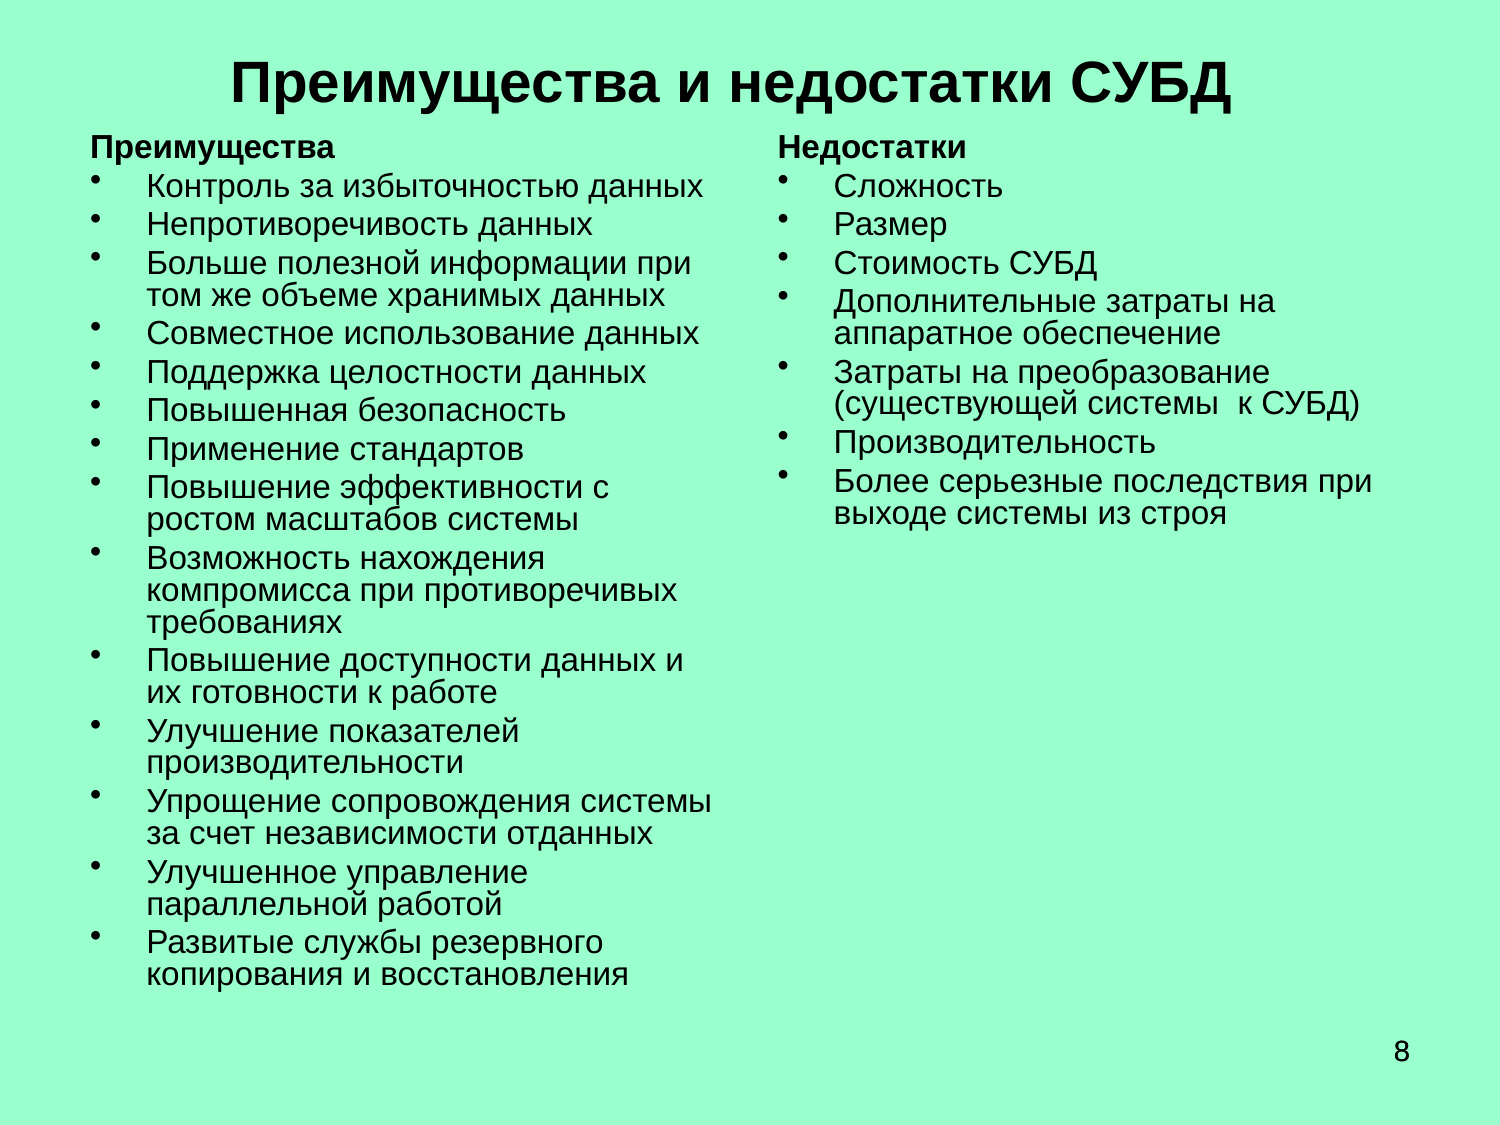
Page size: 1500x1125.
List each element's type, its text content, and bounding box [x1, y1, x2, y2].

title Преимущества и недостатки СУБД [74, 44, 1388, 114]
text_box 8 [1074, 1024, 1425, 1103]
list Преимущества Контроль за избыточностью данных Непротиворечивость данных Больше полезной информации при том же объеме хранимых данных Совместное использование данных Поддержка целостности данных Повышенная безопасность Применение стандартов Повышение эффективности с ростом масштабов системы Возможность нахождения компромисса при противоречивых требованиях Повышение доступности данных и их готовности к работе Улучшение показателей производительности Упрощение сопровождения системы за счет независимости отданных Улучшенное управление параллельной работой Развитые службы резервного копирования и восстановления [74, 125, 739, 1059]
list Недостатки Сложность Размер Стоимость СУБД Дополнительные затраты на аппаратное обеспечение Затраты на преобразование (существующей системы к СУБД) Производительность Более серьезные последствия при выходе системы из строя [762, 125, 1427, 1006]
